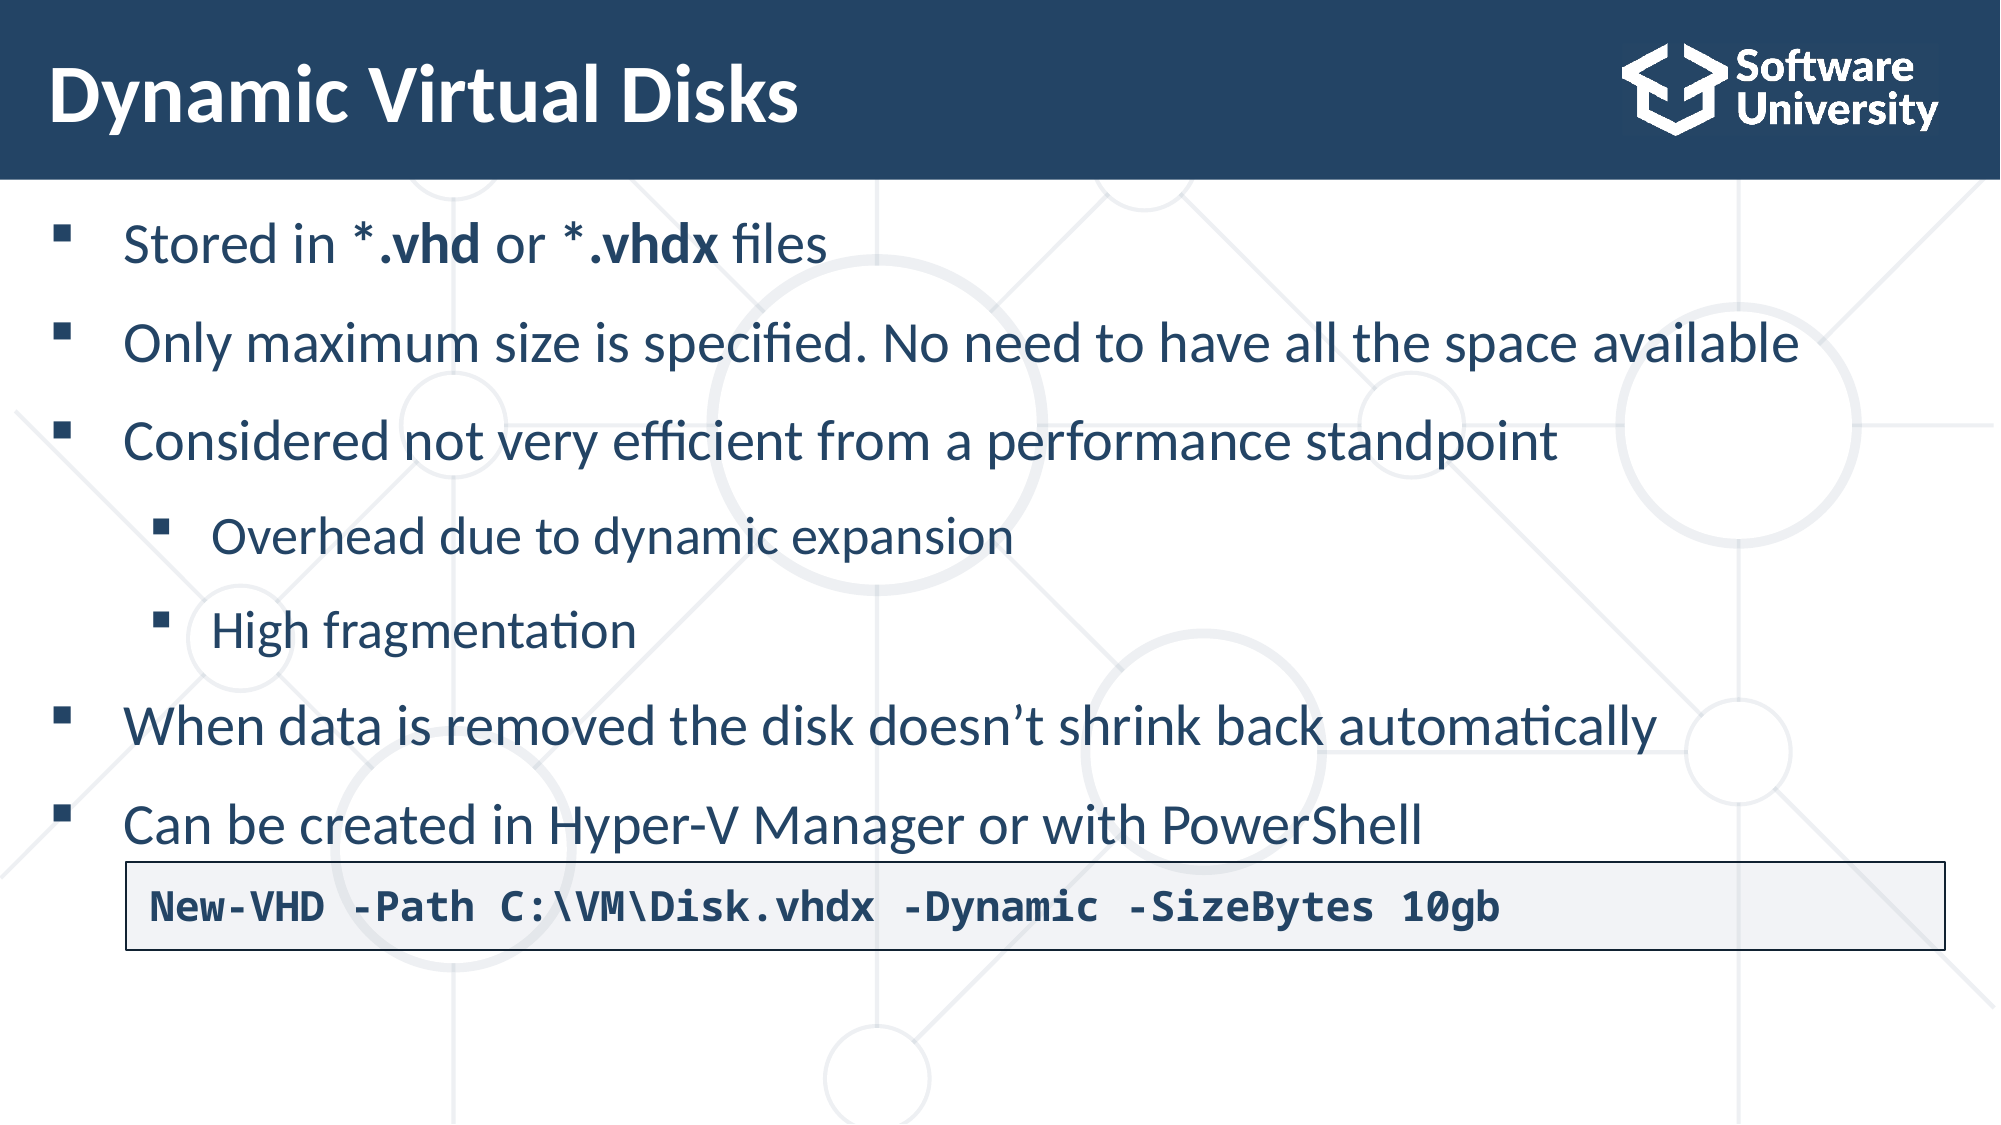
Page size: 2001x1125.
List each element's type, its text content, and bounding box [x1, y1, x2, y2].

title Dynamic Virtual Disks [31, 16, 1591, 162]
picture [1622, 43, 1939, 136]
text_box New-VHD -Path C:\VM\Disk.vhdx -Dynamic -SizeBytes 10gb [126, 862, 1945, 950]
list Stored in *.vhd or *.vhdx files Only maximum size is specified. No need to have all the space available Considered not very efficient from a performance standpoint Overhead due to dynamic expansion High fragmentation When data is removed the disk doesn’t shrink back automatically Can be created in Hyper-V Manager or with PowerShell [31, 196, 1970, 1050]
